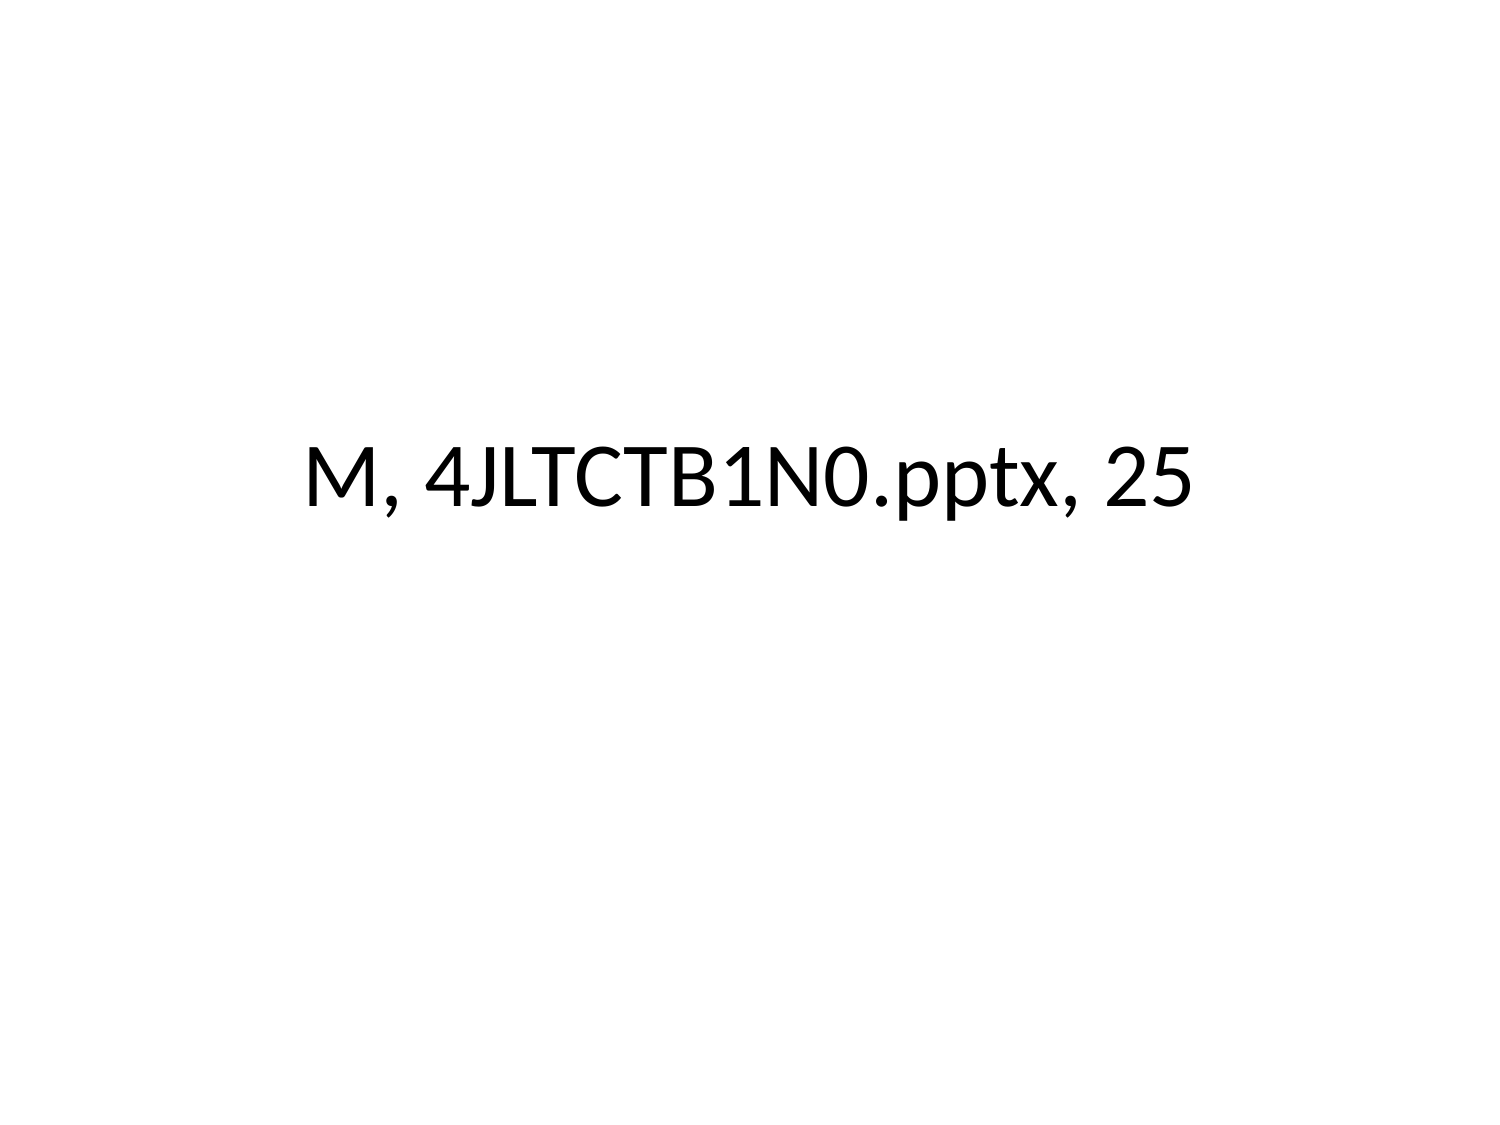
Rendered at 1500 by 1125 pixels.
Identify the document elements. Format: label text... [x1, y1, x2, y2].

title M, 4JLTCTB1N0.pptx, 25 [112, 349, 1388, 591]
